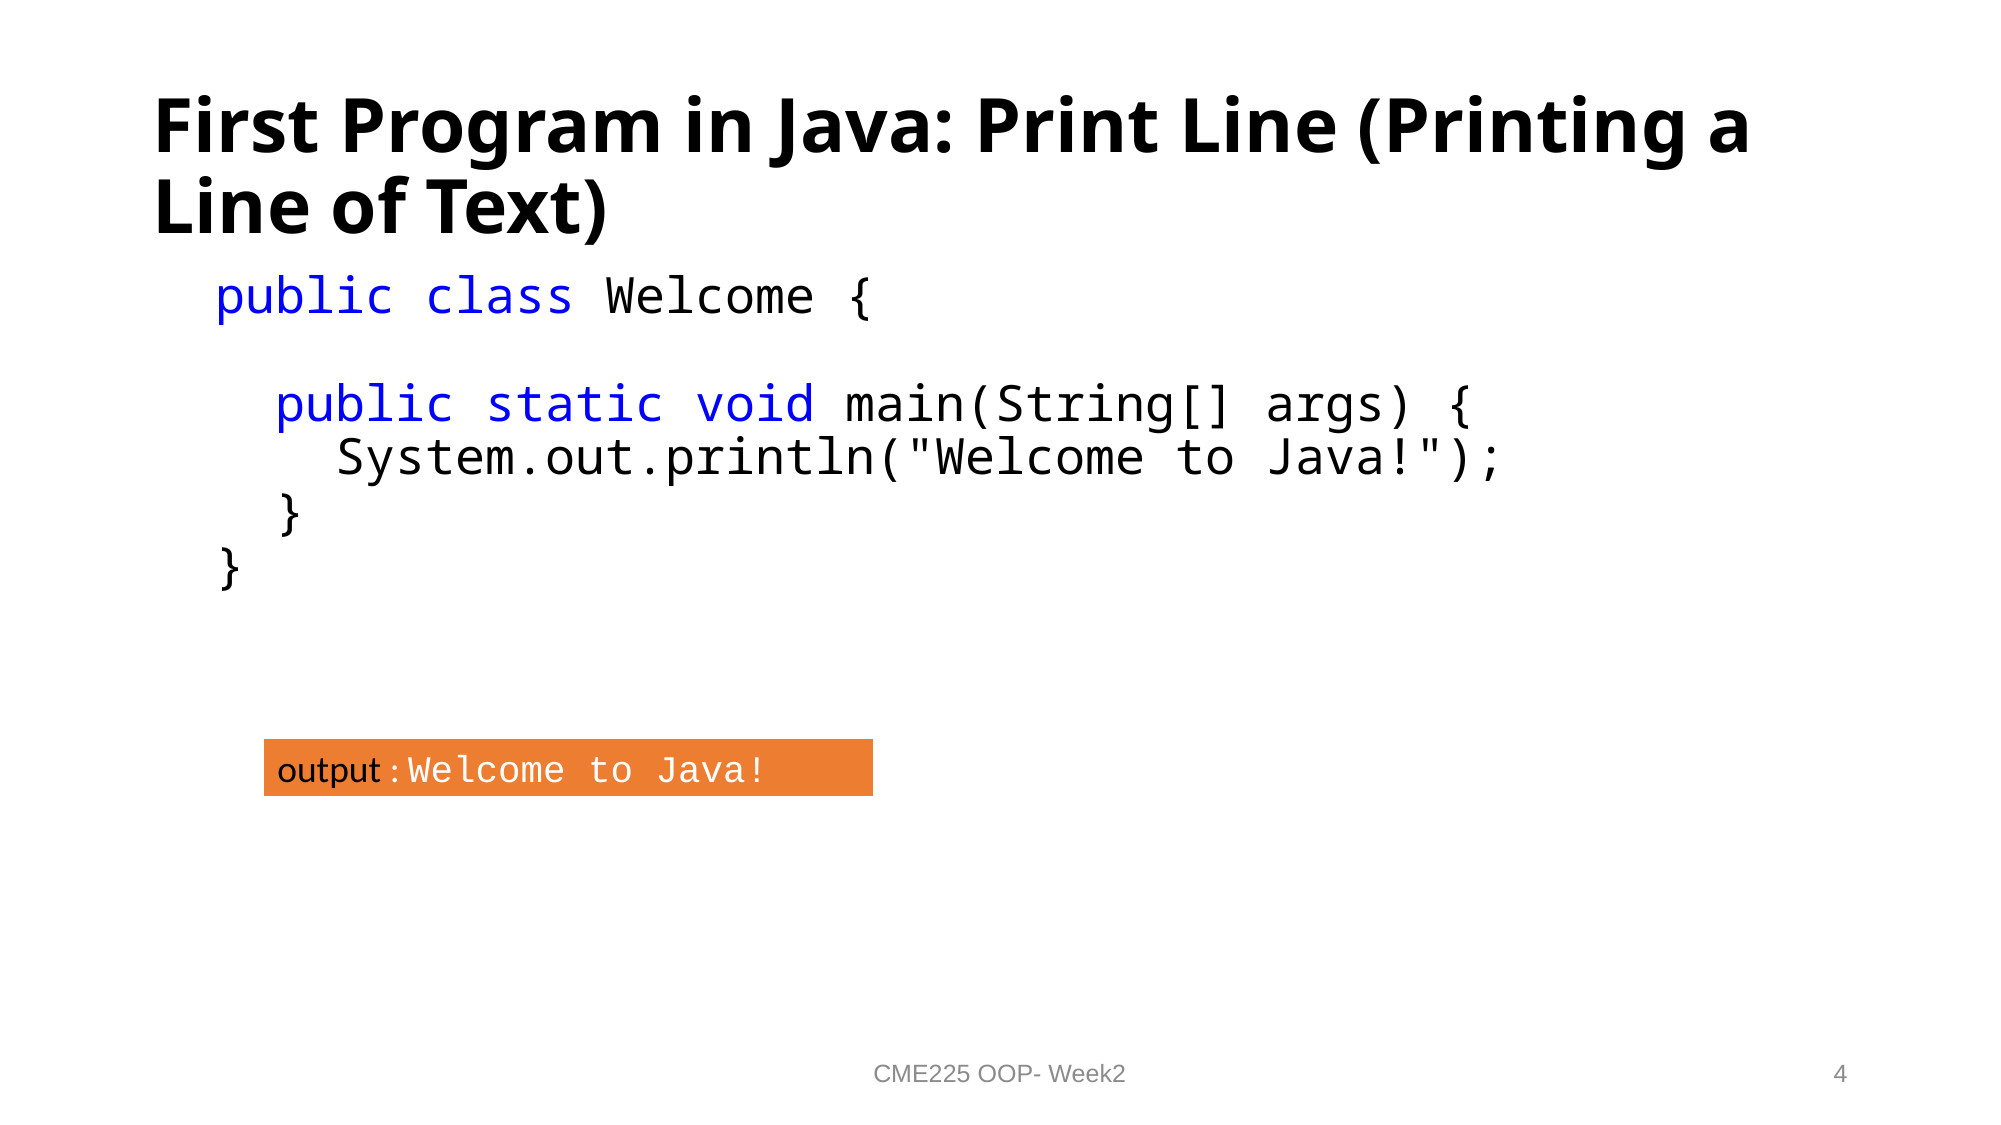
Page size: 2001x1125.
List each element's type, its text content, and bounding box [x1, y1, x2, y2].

text_box output : Welcome to Java! [261, 736, 876, 799]
title First Program in Java: Print Line (Printing a Line of Text) [137, 59, 1863, 278]
slide_number 4 [1412, 1042, 1863, 1103]
footer CME225 OOP- Week2 [662, 1042, 1338, 1103]
list public class Welcome { public static void main(String[] args) { System.out.println("Welcome to Java!"); } } [200, 262, 1738, 925]
